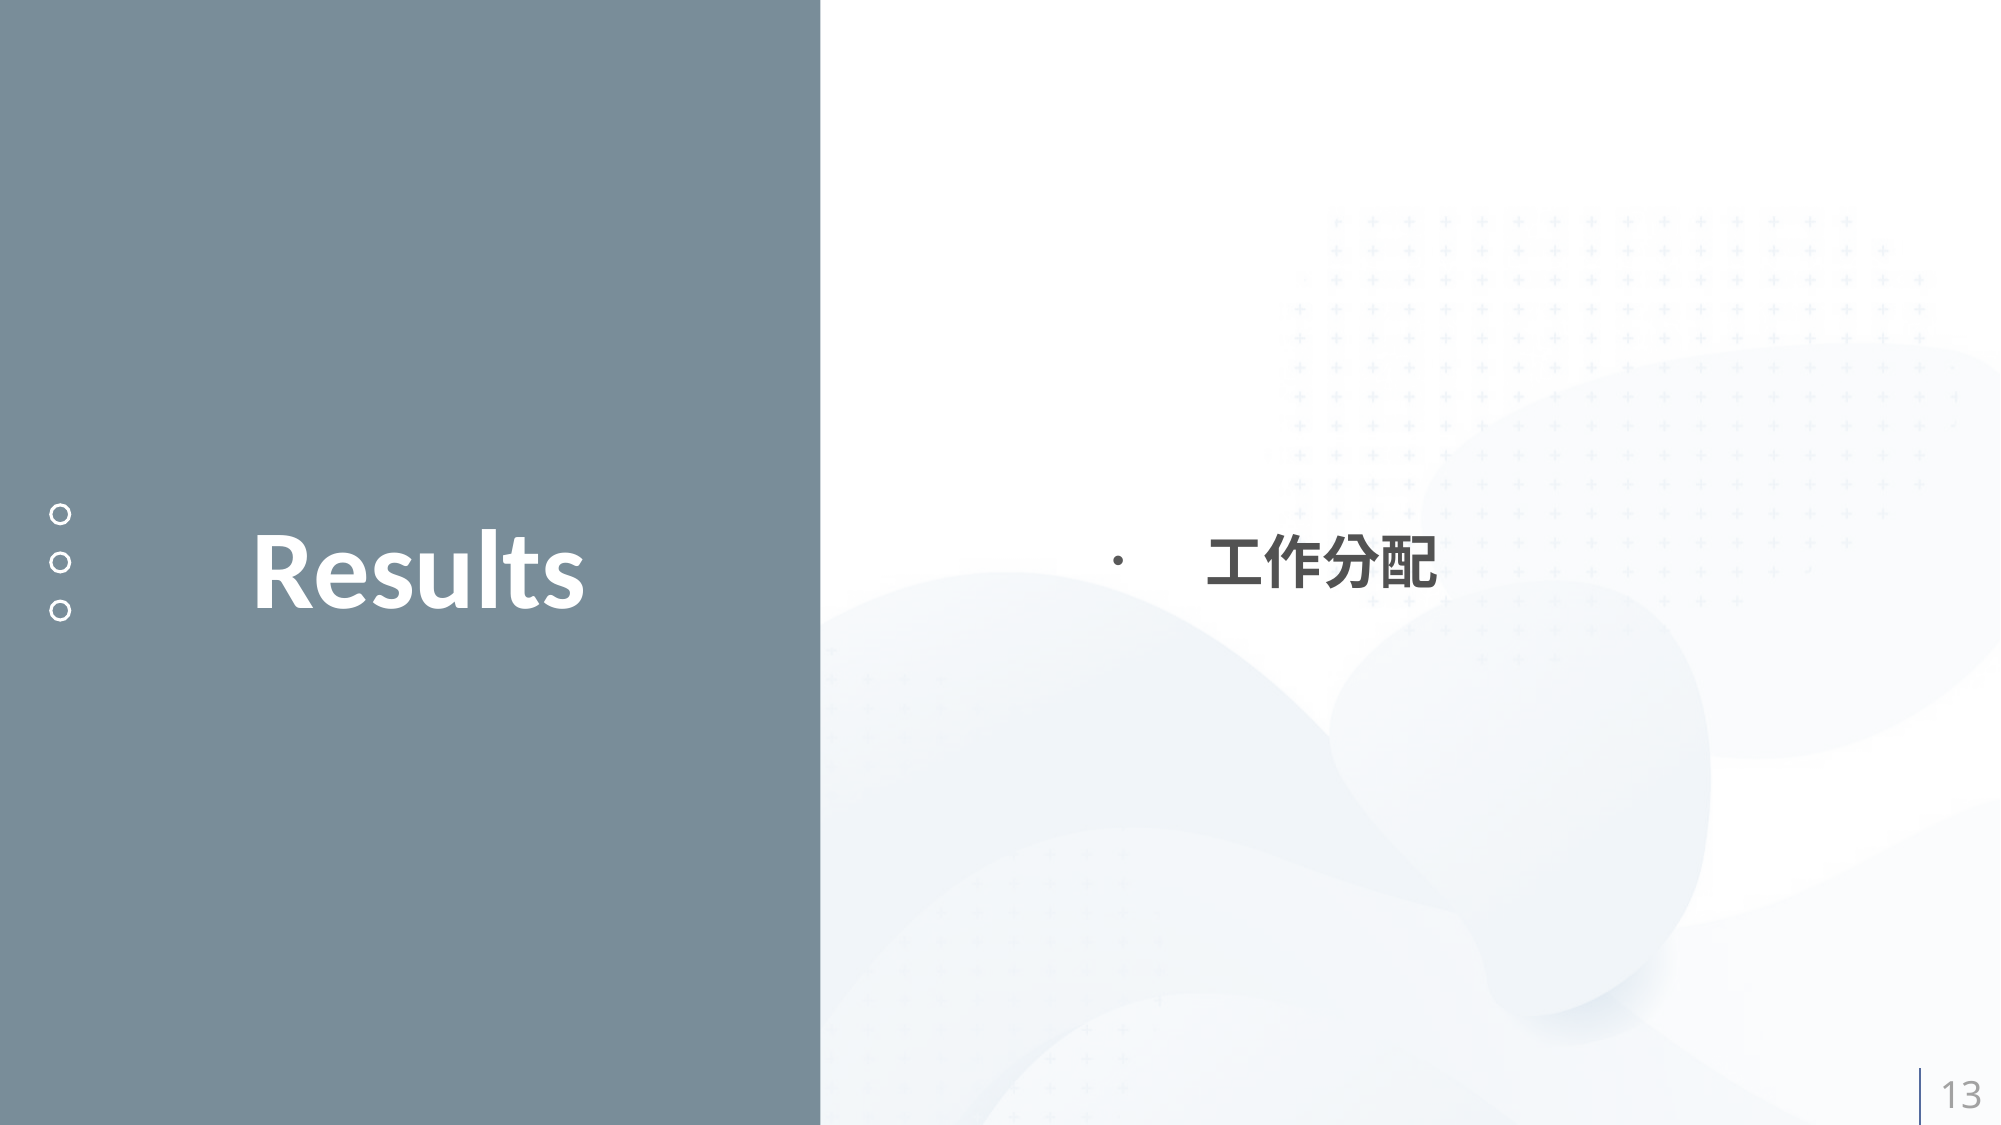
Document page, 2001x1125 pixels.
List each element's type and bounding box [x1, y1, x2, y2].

text_box [50, 504, 70, 620]
picture [0, 0, 2000, 1125]
